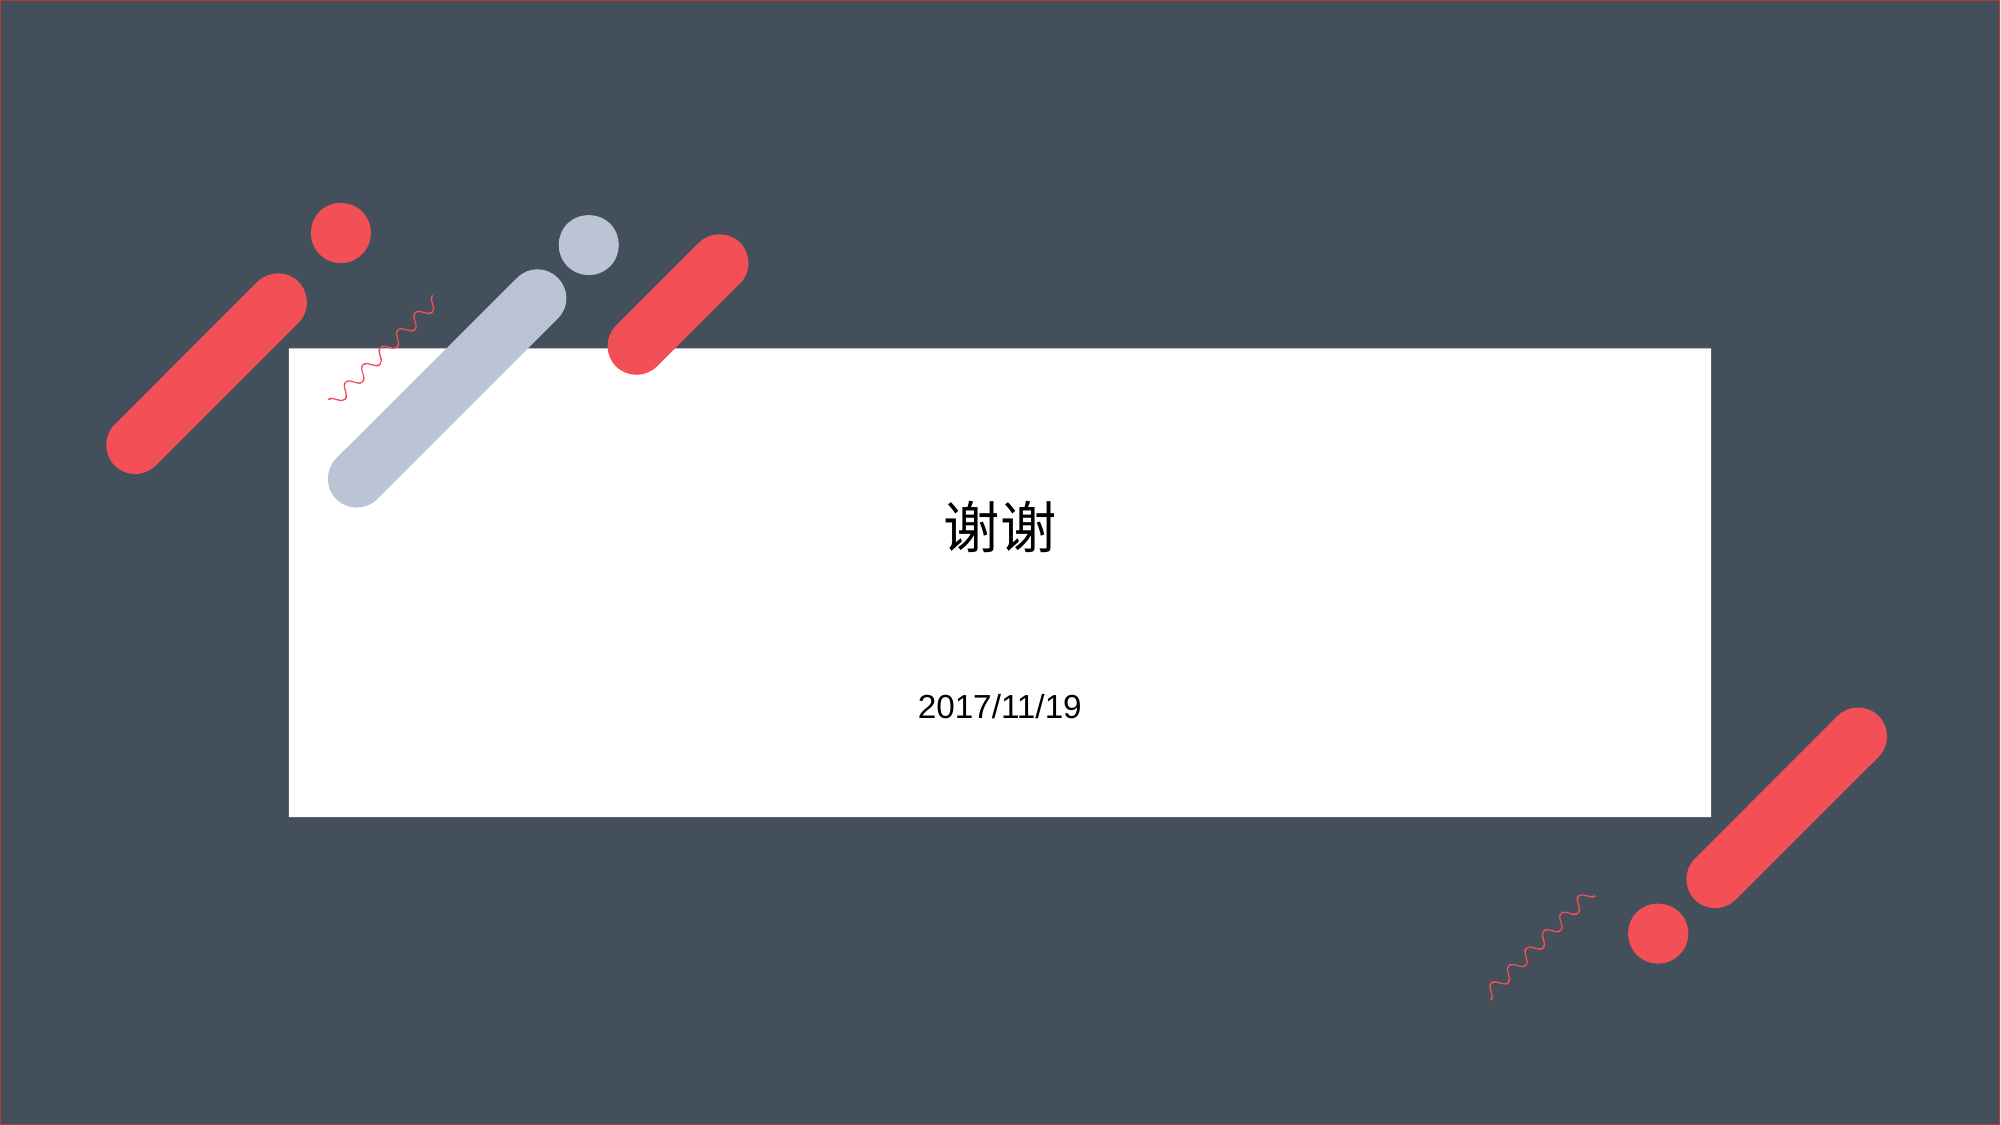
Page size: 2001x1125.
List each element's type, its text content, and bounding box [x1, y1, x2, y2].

list 2017/11/19 [702, 682, 1298, 734]
title 谢谢 [702, 476, 1298, 585]
